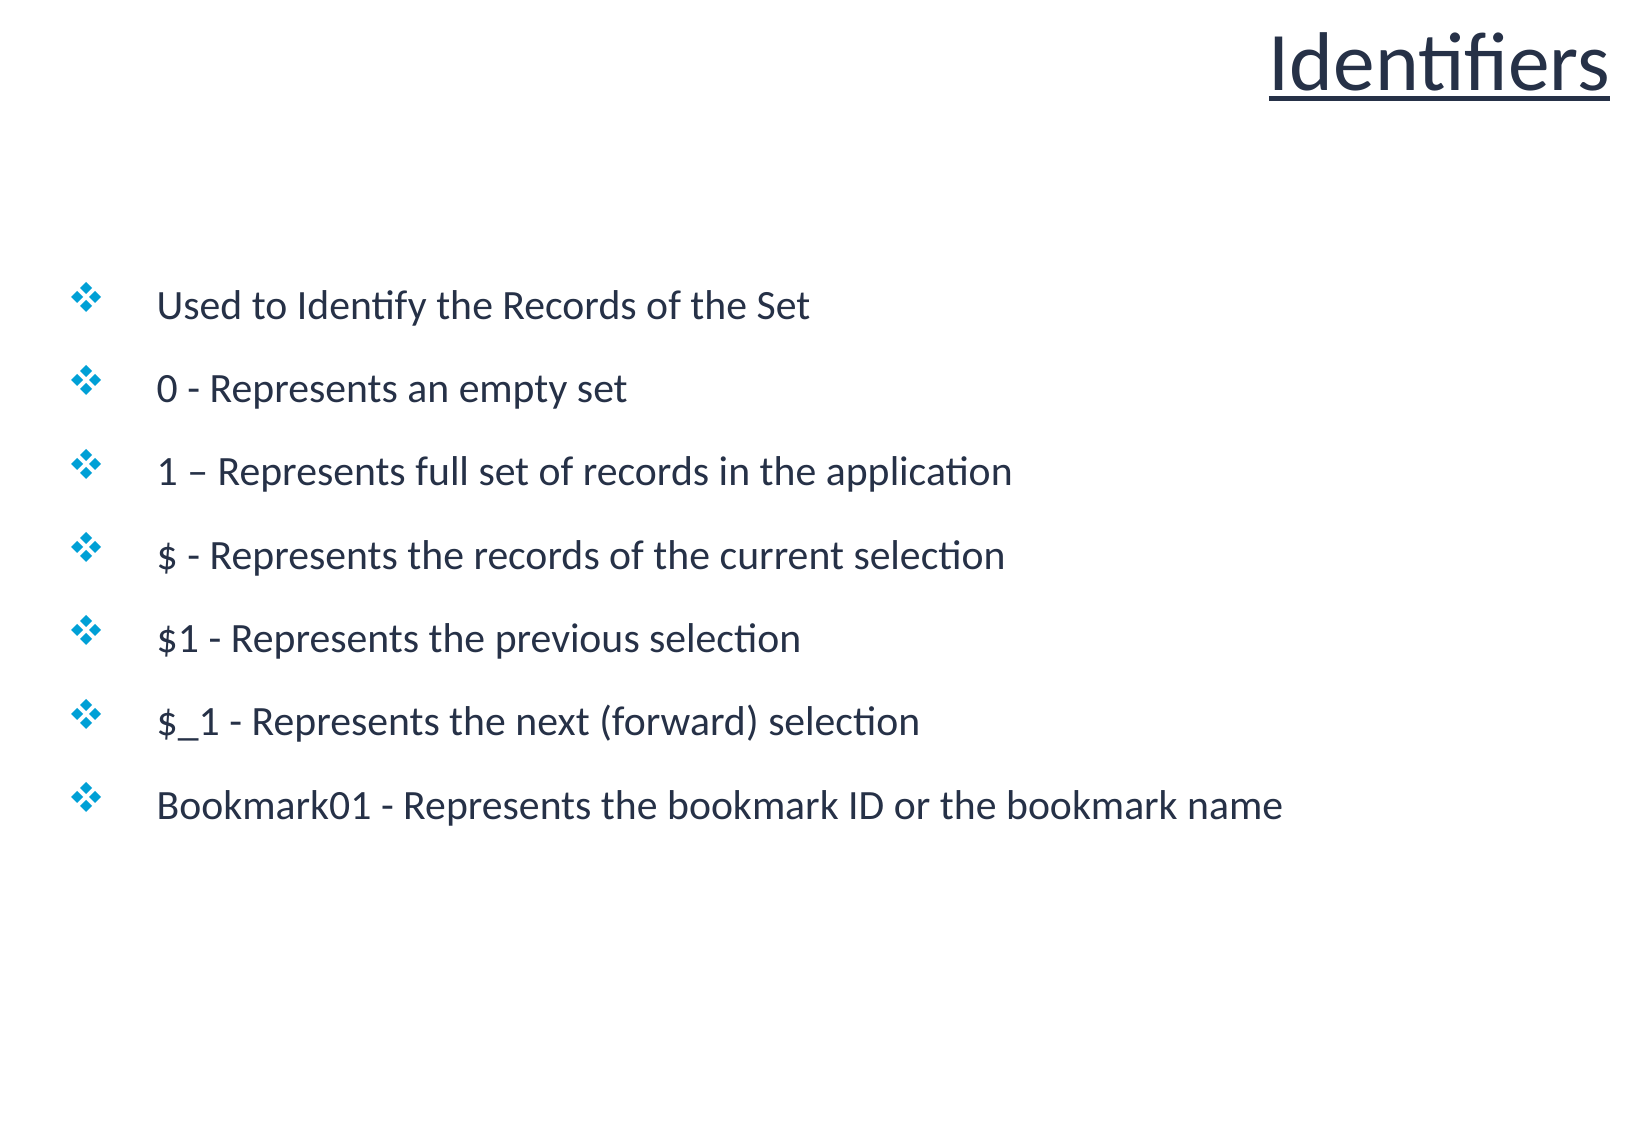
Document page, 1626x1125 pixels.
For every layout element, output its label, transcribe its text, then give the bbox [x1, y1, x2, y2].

list Used to Identify the Records of the Set 0 - Represents an empty set 1 – Represents full set of records in the application $ - Represents the records of the current selection $1 - Represents the previous selection $_1 - Represents the next (forward) selection Bookmark01 - Represents the bookmark ID or the bookmark name [53, 245, 1625, 1007]
title Identifiers [0, 0, 1625, 165]
